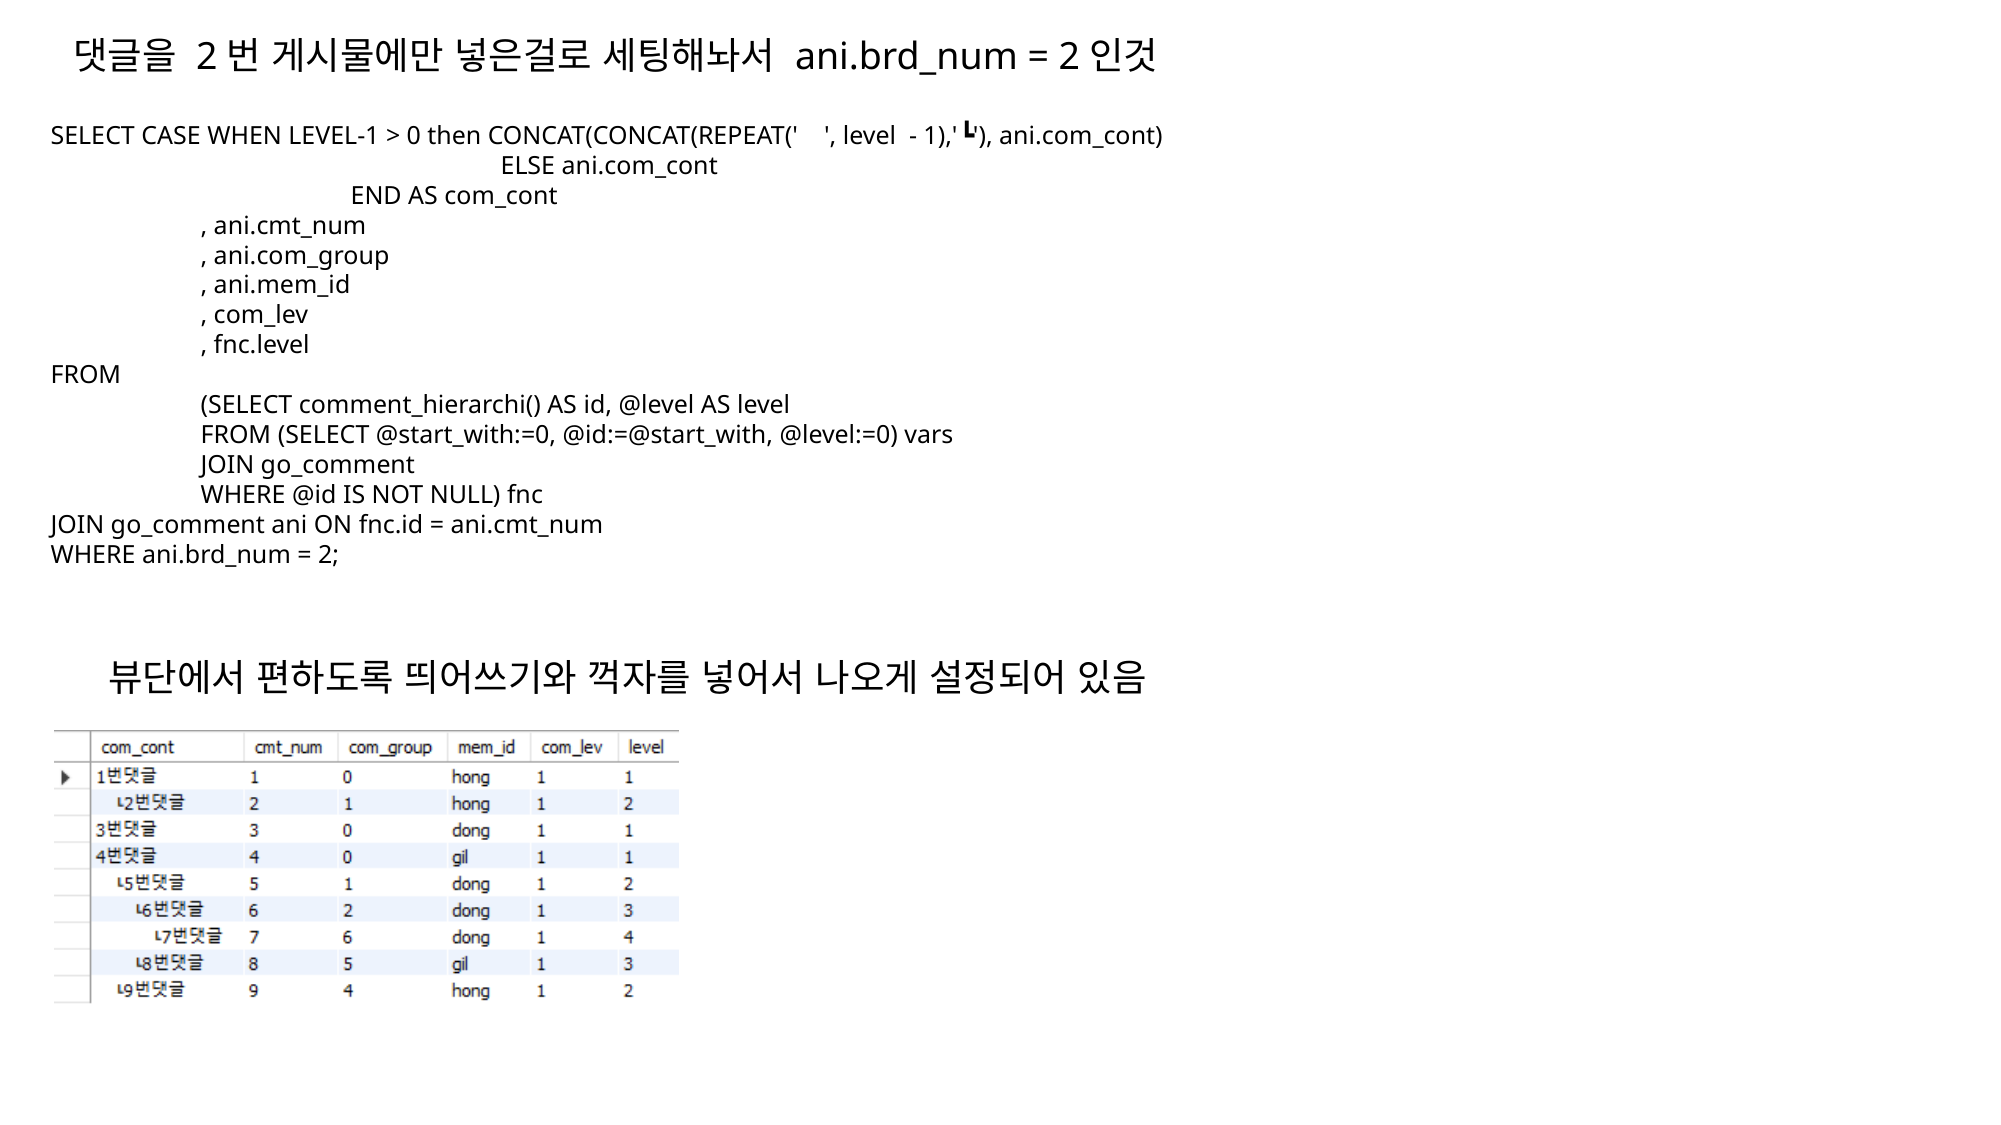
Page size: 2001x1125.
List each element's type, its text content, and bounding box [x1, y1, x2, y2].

picture [54, 730, 679, 1005]
text_box SELECT CASE WHEN LEVEL-1 > 0 then CONCAT(CONCAT(REPEAT(' ', level - 1),'┗'), ani.com_cont) ELSE ani.com_cont END AS com_cont , ani.cmt_num , ani.com_group , ani.mem_id , com_lev , fnc.level FROM (SELECT comment_hierarchi() AS id, @level AS level FROM (SELECT @start_with:=0, @id:=@start_with, @level:=0) vars JOIN go_comment WHERE @id IS NOT NULL) fnc JOIN go_comment ani ON fnc.id = ani.cmt_num WHERE ani.brd_num = 2; [35, 111, 1391, 576]
text_box 댓글을 2번 게시물에만 넣은걸로 세팅해놔서 ani.brd_num = 2인것 [58, 24, 1174, 85]
text_box 뷰단에서 편하도록 띄어쓰기와 꺽자를 넣어서 나오게 설정되어 있음 [93, 646, 1163, 707]
